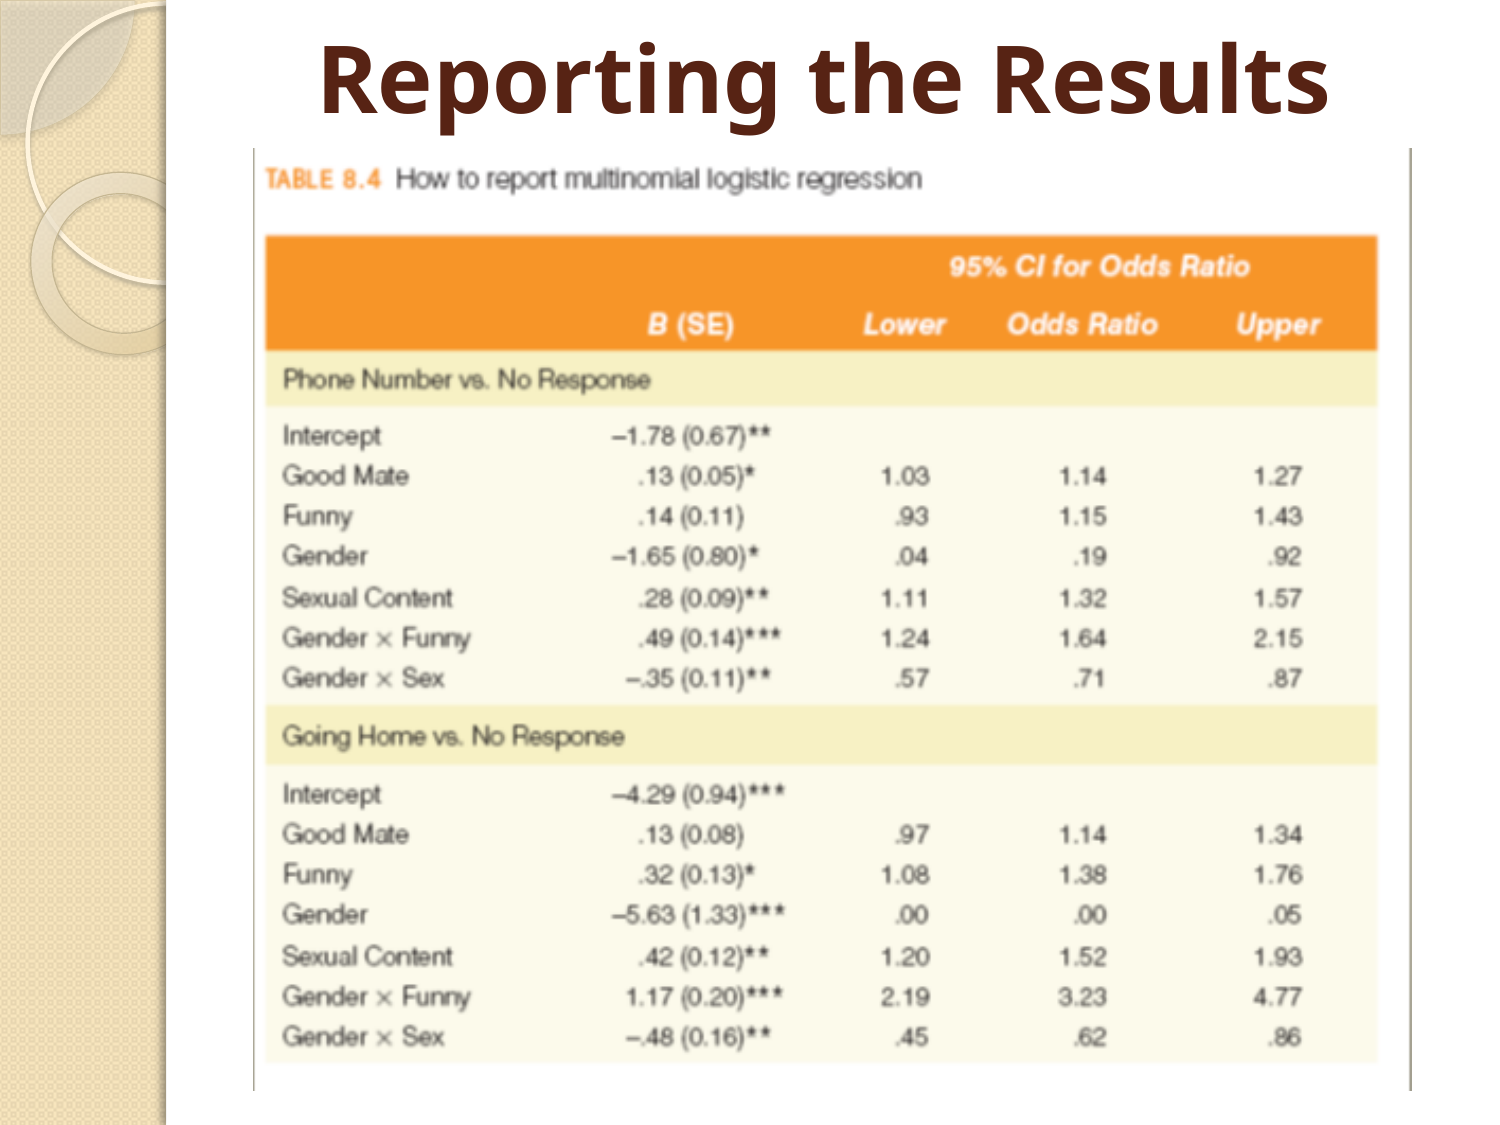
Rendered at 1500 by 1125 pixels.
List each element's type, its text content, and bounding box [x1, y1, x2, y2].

picture [253, 148, 1412, 1092]
title Reporting the Results [147, 7, 1500, 145]
